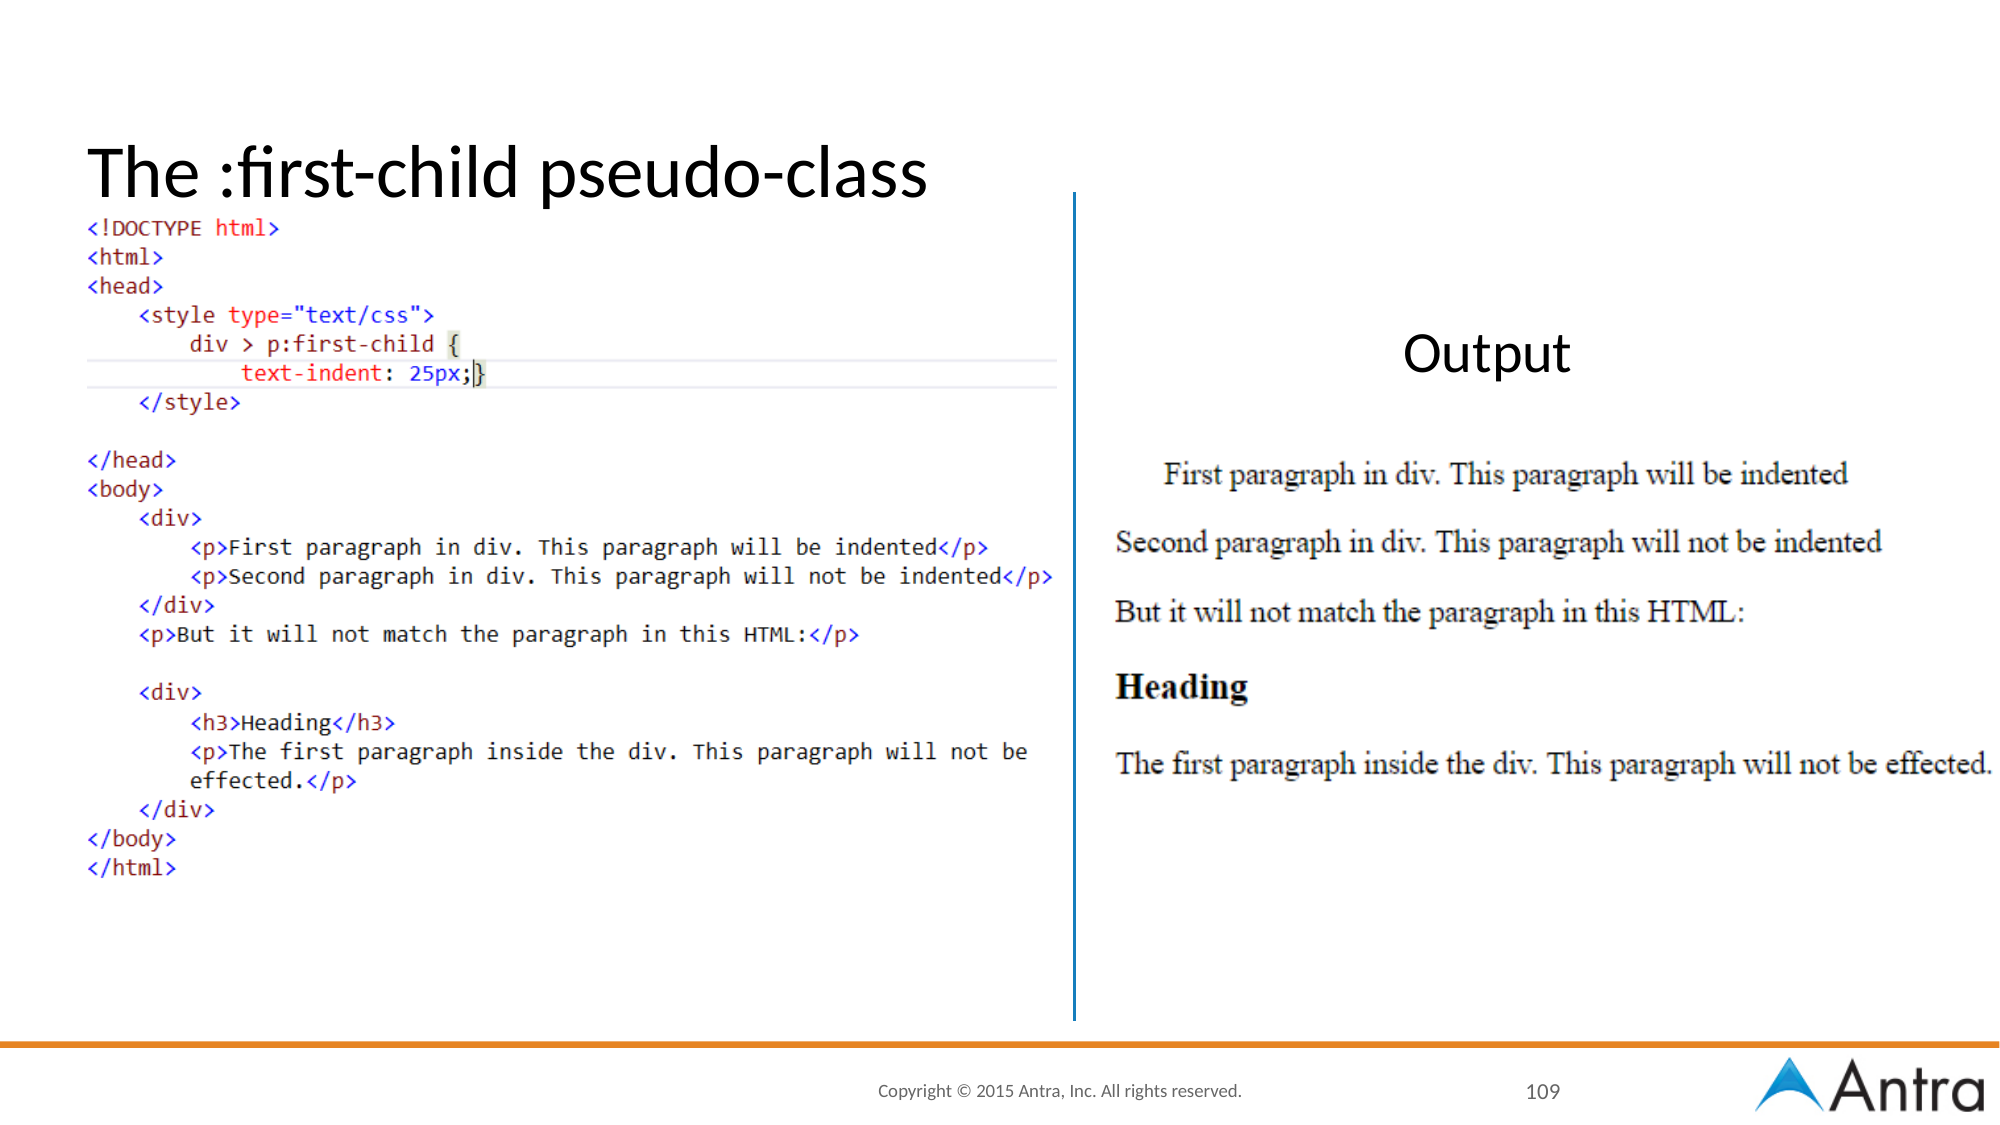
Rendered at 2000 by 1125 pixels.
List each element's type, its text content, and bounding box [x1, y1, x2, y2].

picture [1107, 456, 2000, 785]
title The :first-child pseudo-class [87, 66, 1913, 213]
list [86, 212, 1057, 882]
picture [1744, 1048, 1994, 1122]
slide_number 109 [1498, 1075, 1561, 1106]
text_box Output [1403, 322, 1554, 394]
